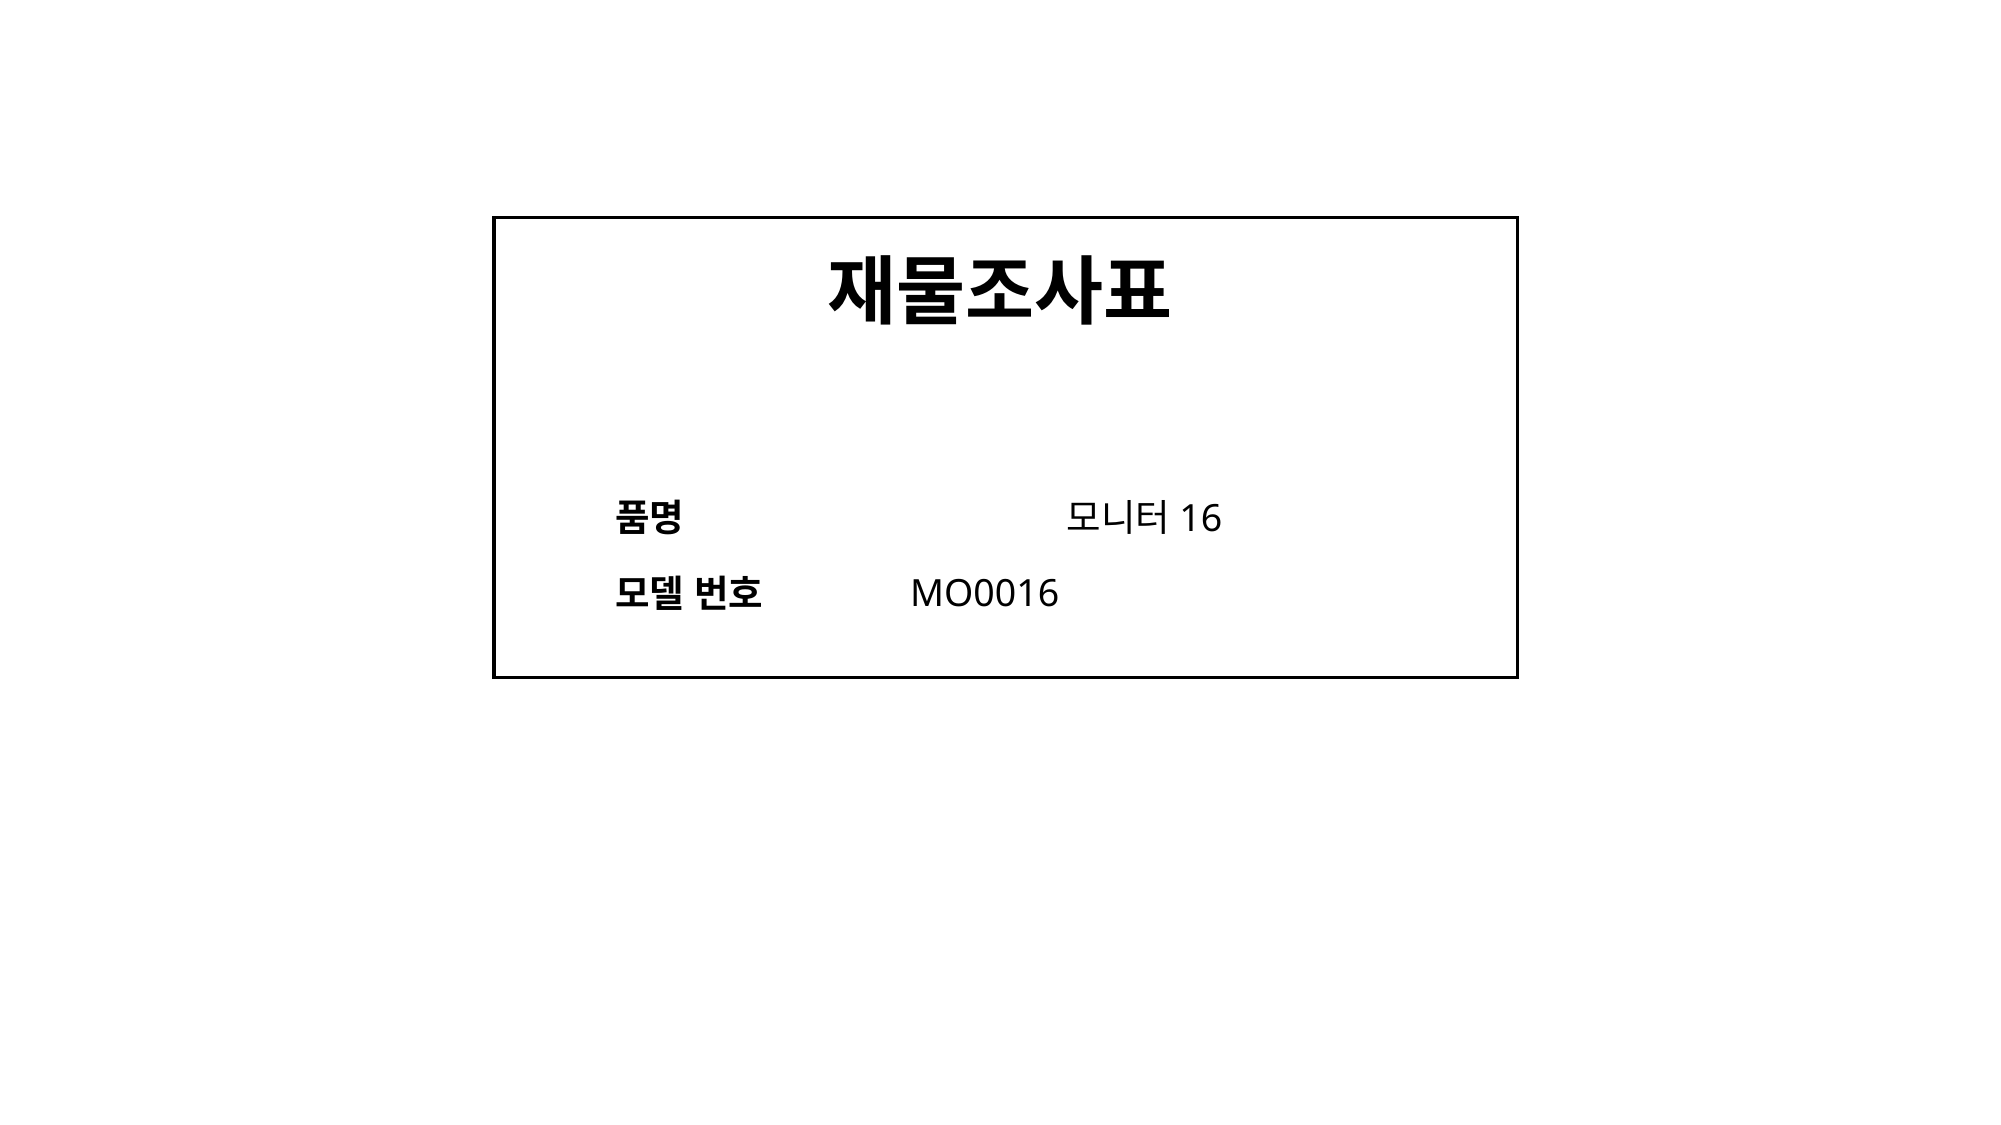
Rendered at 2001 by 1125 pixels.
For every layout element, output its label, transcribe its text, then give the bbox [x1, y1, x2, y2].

text_box [492, 216, 1519, 679]
text_box 모델 번호 [600, 562, 820, 623]
text_box 품명 [600, 486, 820, 547]
text_box 재물조사표 [812, 235, 1188, 341]
text_box MO0016 [895, 561, 1394, 622]
text_box 모니터16 [1052, 486, 1238, 547]
